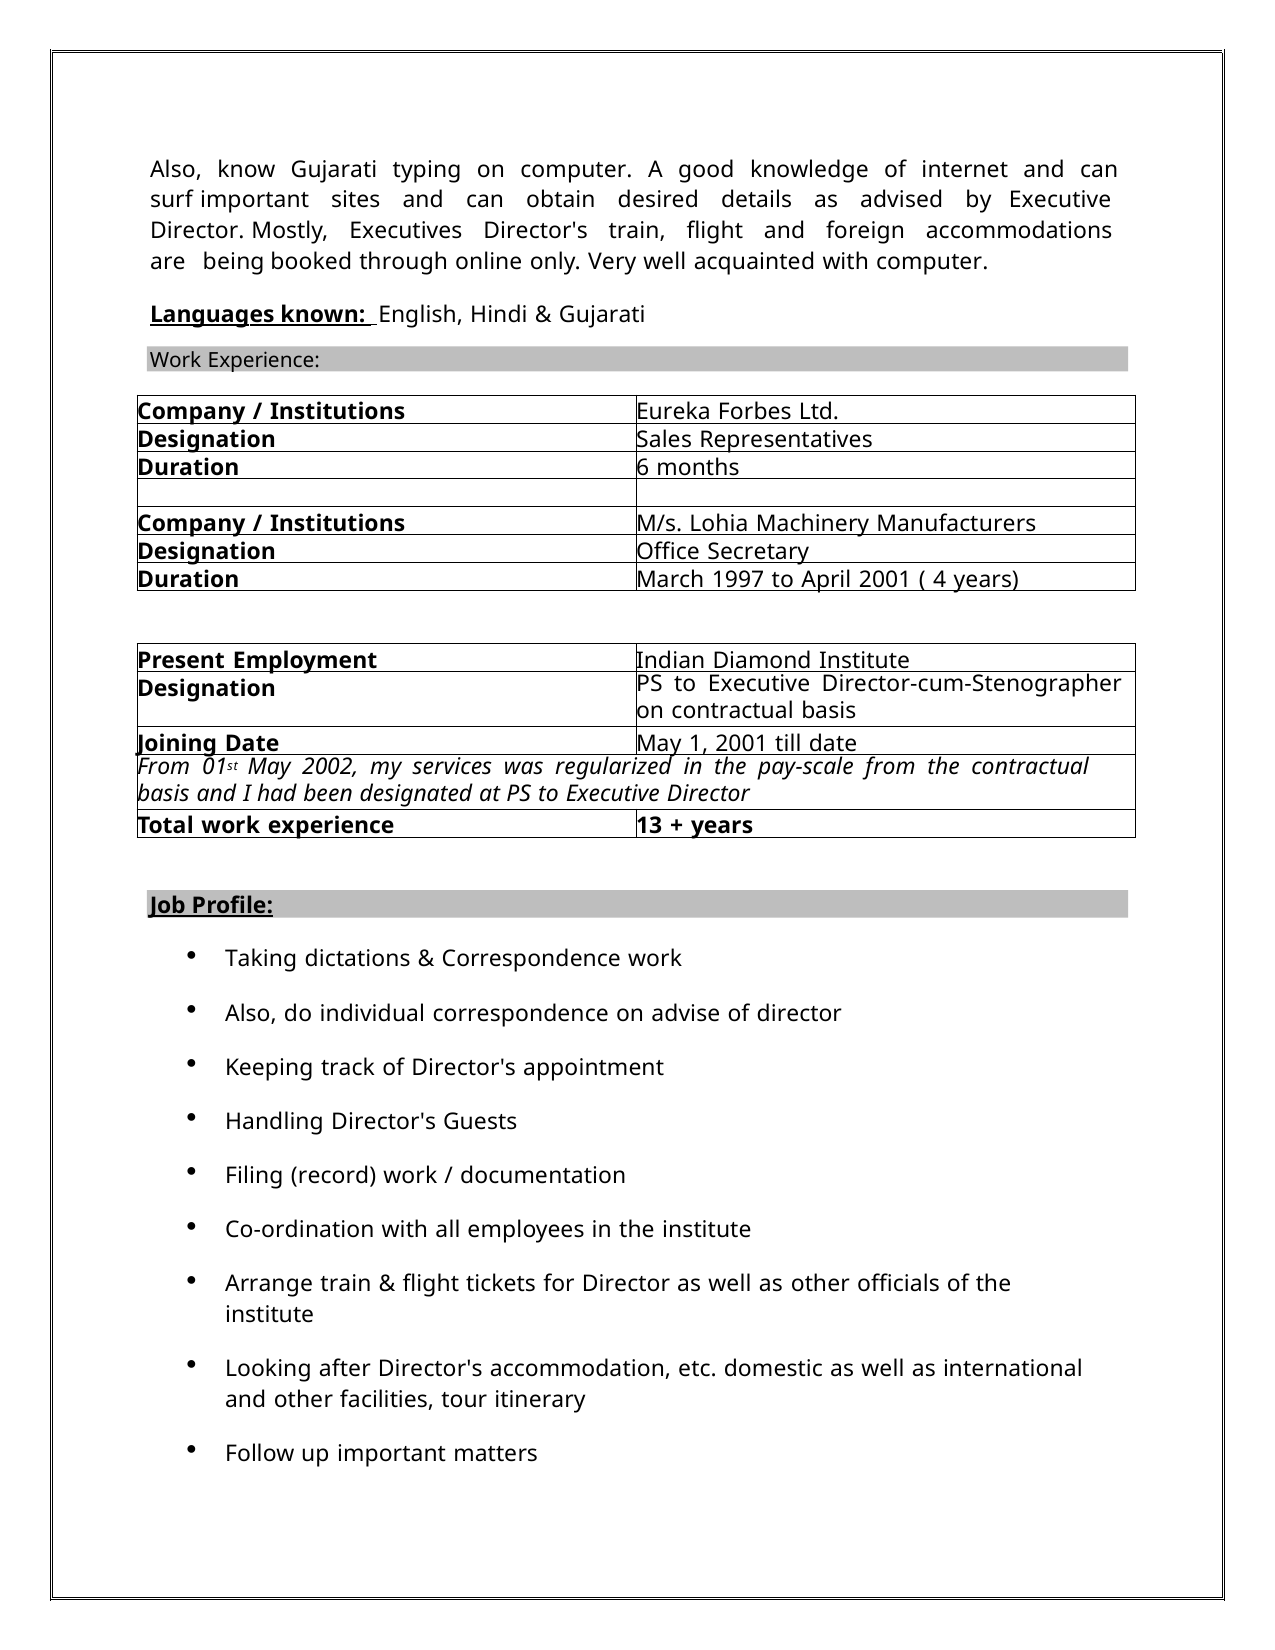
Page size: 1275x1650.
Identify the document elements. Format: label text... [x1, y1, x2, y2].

text_box Also, know Gujarati typing on computer. A good knowledge of internet and can surf important sites and can obtain desired details as advised by Executive Director. Mostly, Executives Director's train, flight and foreign accommodations are being booked through online only. Very well acquainted with computer. Languages known: English, Hindi & Gujarati [147, 151, 1127, 327]
table_cell Designation [138, 535, 636, 562]
table_cell May 1, 2001 till date [637, 727, 1135, 754]
table_header Indian Diamond Institute [637, 644, 1135, 671]
table_cell From 01st May 2002, my services was regularized in the pay-scale from the contractual basis and I had been designated at PS to Executive Director [138, 755, 1135, 809]
table_cell Duration [138, 452, 636, 478]
text_box Work Experience: [146, 346, 1129, 372]
text_box Job Profile: [146, 890, 1129, 918]
table_cell 13 + years [637, 810, 1135, 837]
table_cell Designation [138, 424, 636, 451]
table_cell Total work experience [138, 810, 636, 837]
table_header Eureka Forbes Ltd. [637, 396, 1135, 423]
table_cell Sales Representatives [637, 424, 1135, 451]
table_cell [138, 479, 636, 506]
table_cell Designation [138, 672, 636, 726]
table_cell March 1997 to April 2001 ( 4 years) [637, 563, 1135, 590]
table_cell M/s. Lohia Machinery Manufacturers [637, 507, 1135, 534]
table_header Present Employment [138, 644, 636, 671]
table_cell [637, 479, 1135, 506]
table_cell PS to Executive Director-cum-Stenographer on contractual basis [637, 672, 1135, 726]
table_cell Company / Institutions [138, 507, 636, 534]
table_cell Office Secretary [637, 535, 1135, 562]
table_cell 6 months [637, 452, 1135, 478]
table_header Company / Institutions [138, 396, 636, 423]
text_box Taking dictations & Correspondence work Also, do individual correspondence on advise of director Keeping track of Director's appointment Handling Director's Guests Filing (record) work / documentation Co-ordination with all employees in the institute Arrange train & flight tickets for Director as well as other officials of the institute Looking after Director's accommodation, etc. domestic as well as international and other facilities, tour itinerary Follow up important matters [185, 943, 1103, 1466]
table_cell Duration [138, 563, 636, 590]
table_cell Joining Date [138, 727, 636, 754]
